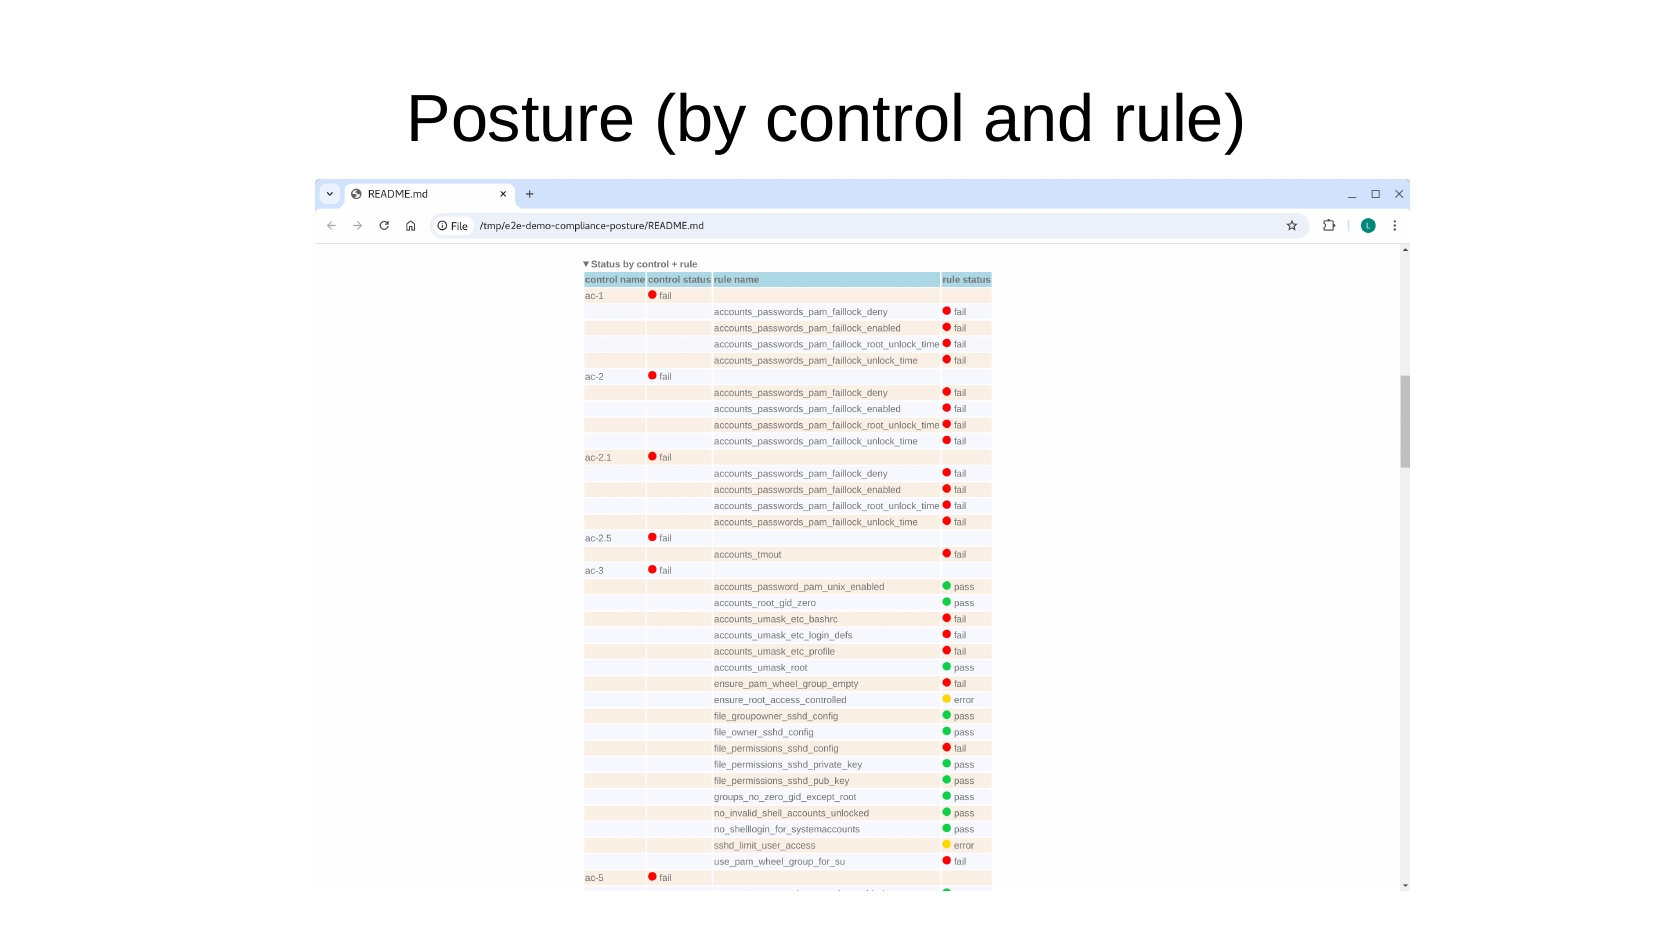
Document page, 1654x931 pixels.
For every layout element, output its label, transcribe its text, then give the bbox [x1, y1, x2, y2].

text_box Posture (by control and rule) [82, 37, 1571, 193]
picture [315, 179, 1411, 892]
